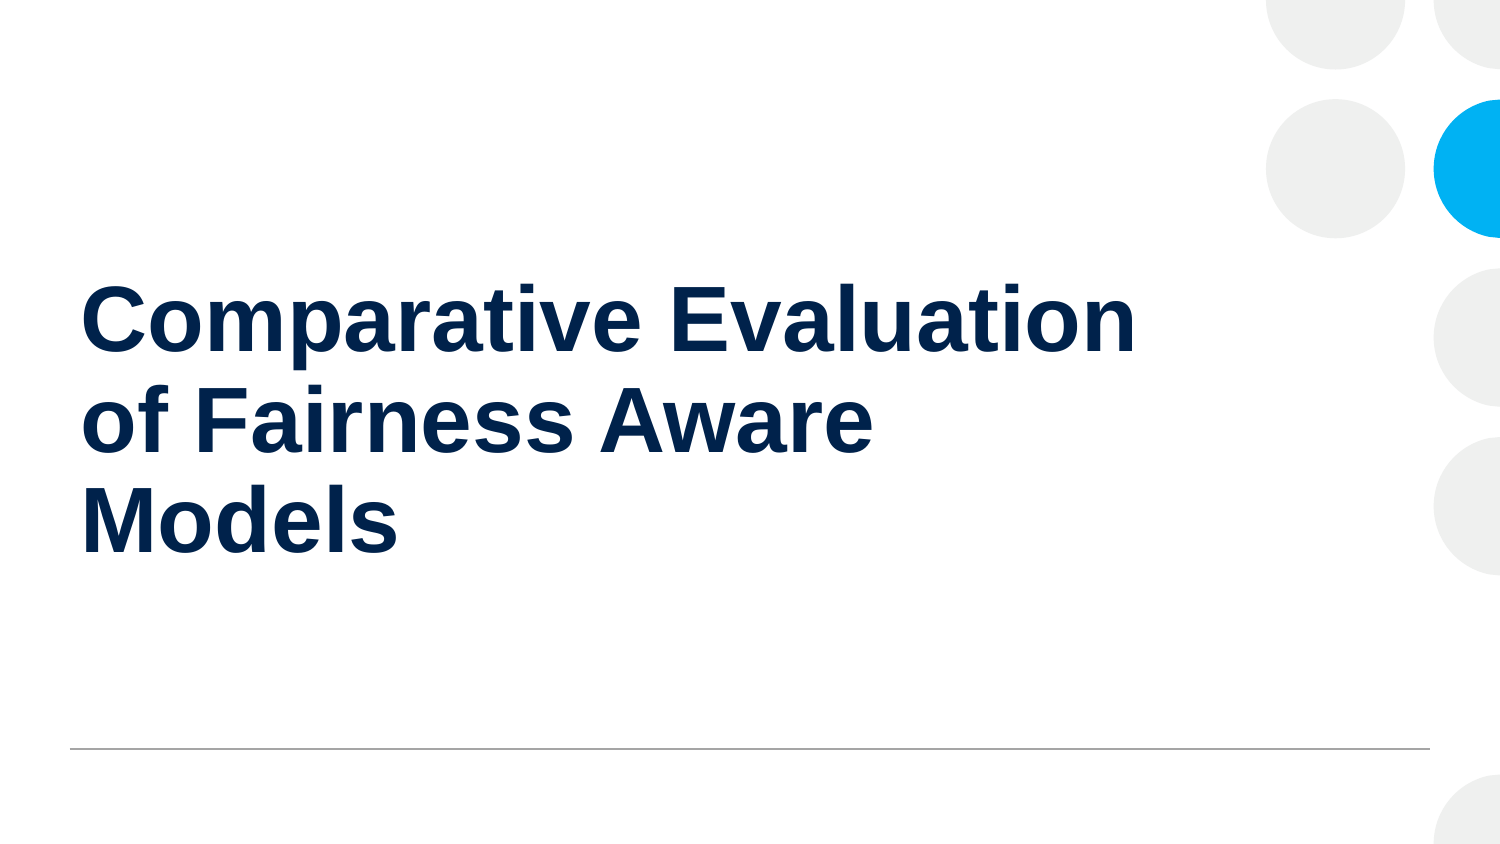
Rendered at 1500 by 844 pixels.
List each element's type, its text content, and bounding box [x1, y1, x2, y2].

list Comparative Evaluation of Fairness Aware Models [69, 188, 1223, 768]
